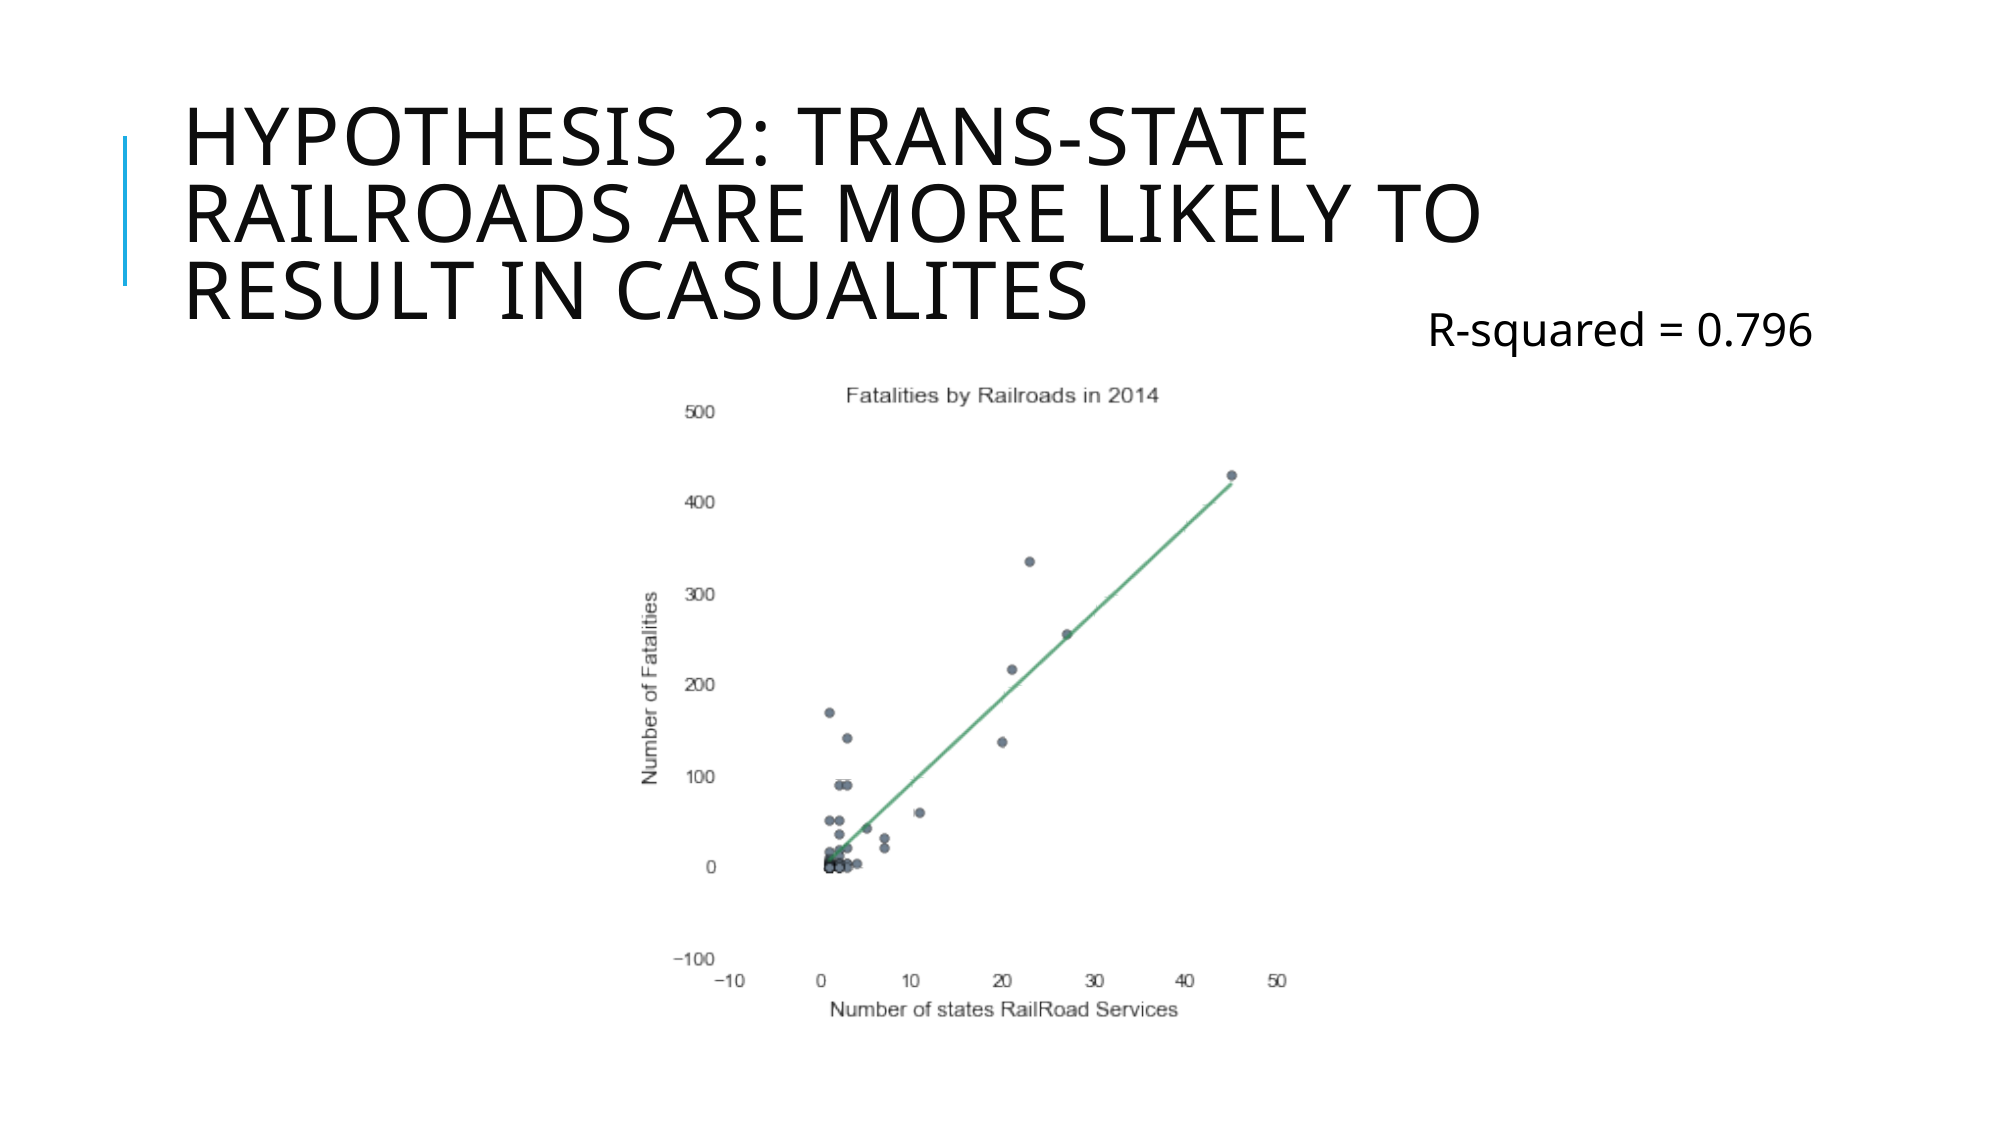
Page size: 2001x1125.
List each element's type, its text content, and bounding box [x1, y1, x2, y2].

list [630, 374, 1301, 1036]
list R-squared = 0.796 [1419, 299, 2000, 1014]
title Hypothesis 2: Trans-state railroads are more likely to result in casualites [168, 96, 1763, 342]
